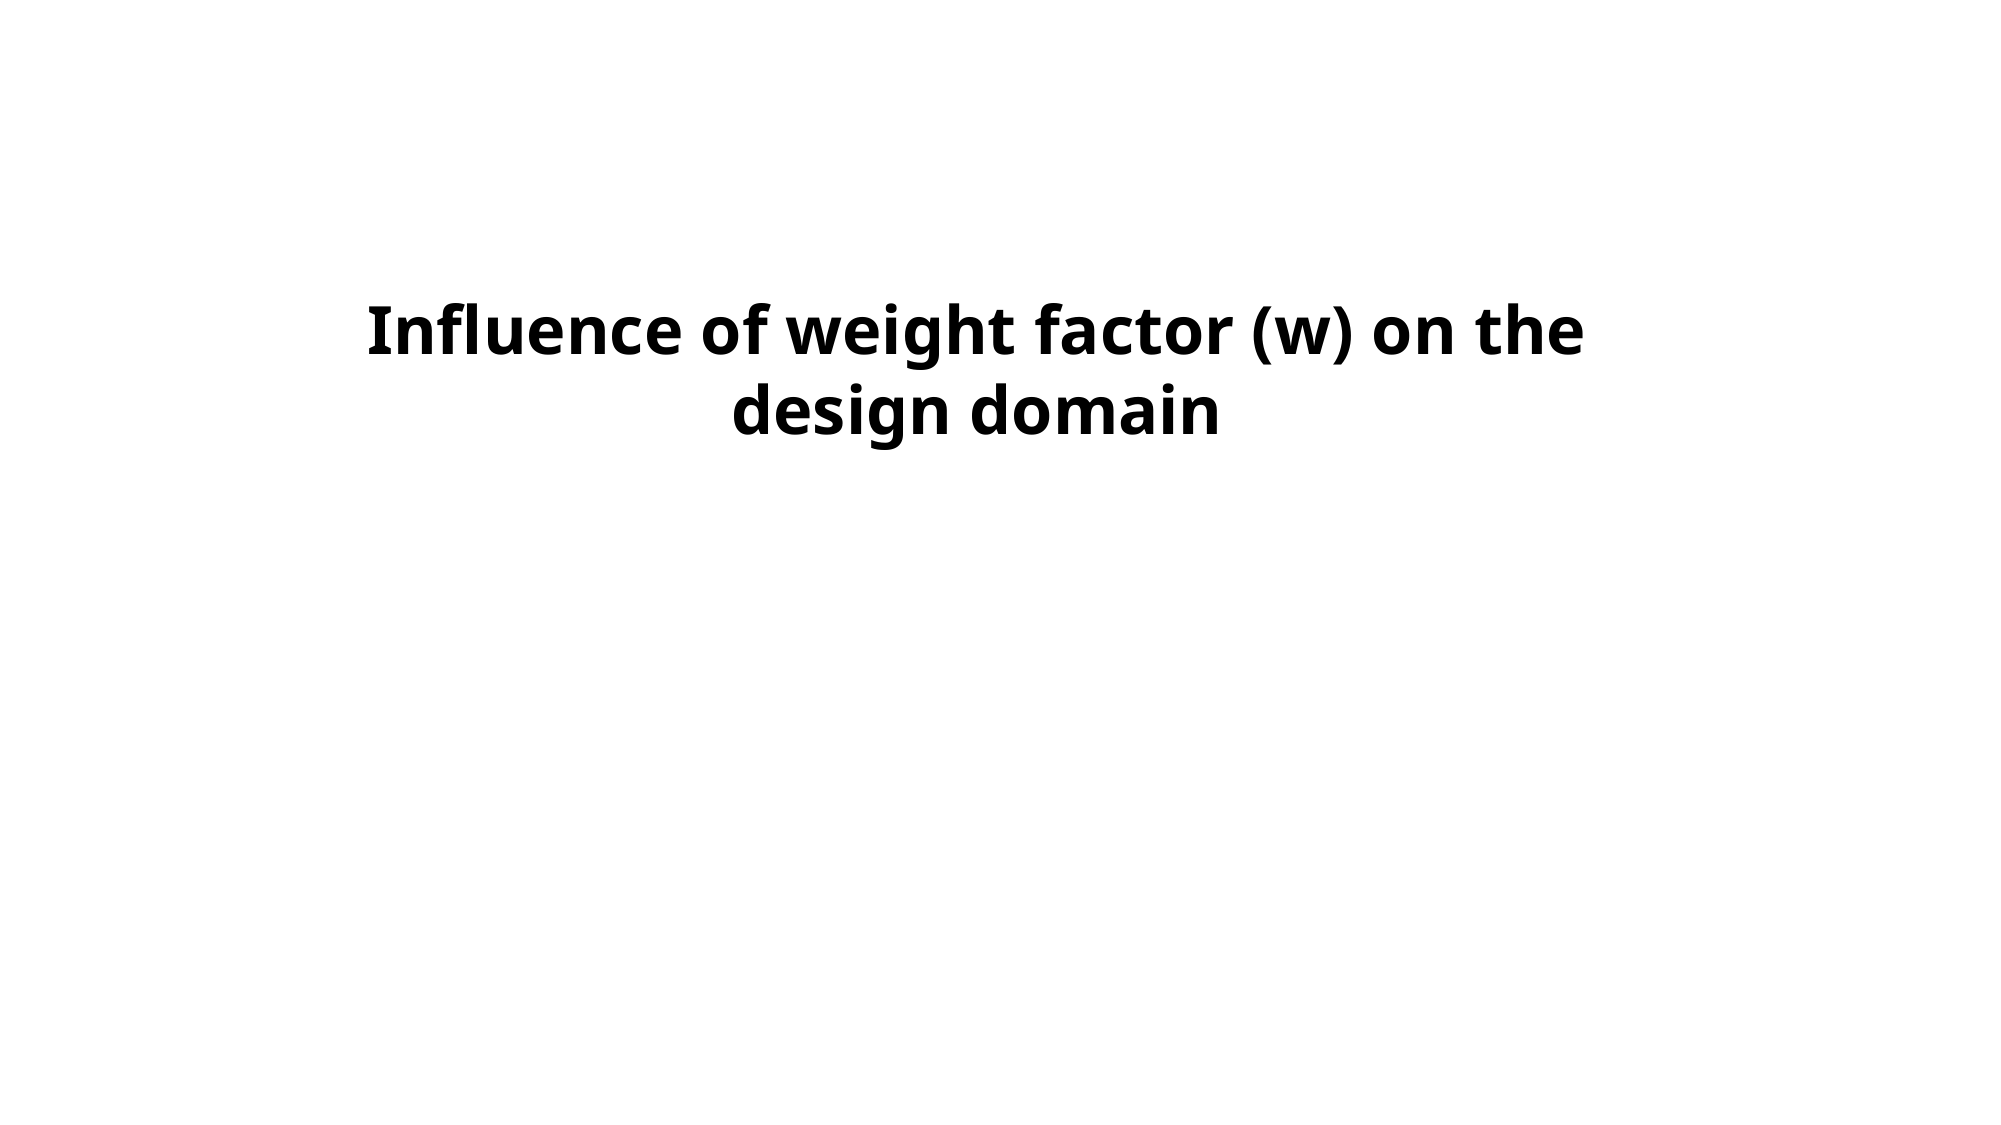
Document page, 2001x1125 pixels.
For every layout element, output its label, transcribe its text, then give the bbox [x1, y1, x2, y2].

text_box Influence of weight factor (w) on the design domain [261, 280, 1693, 456]
